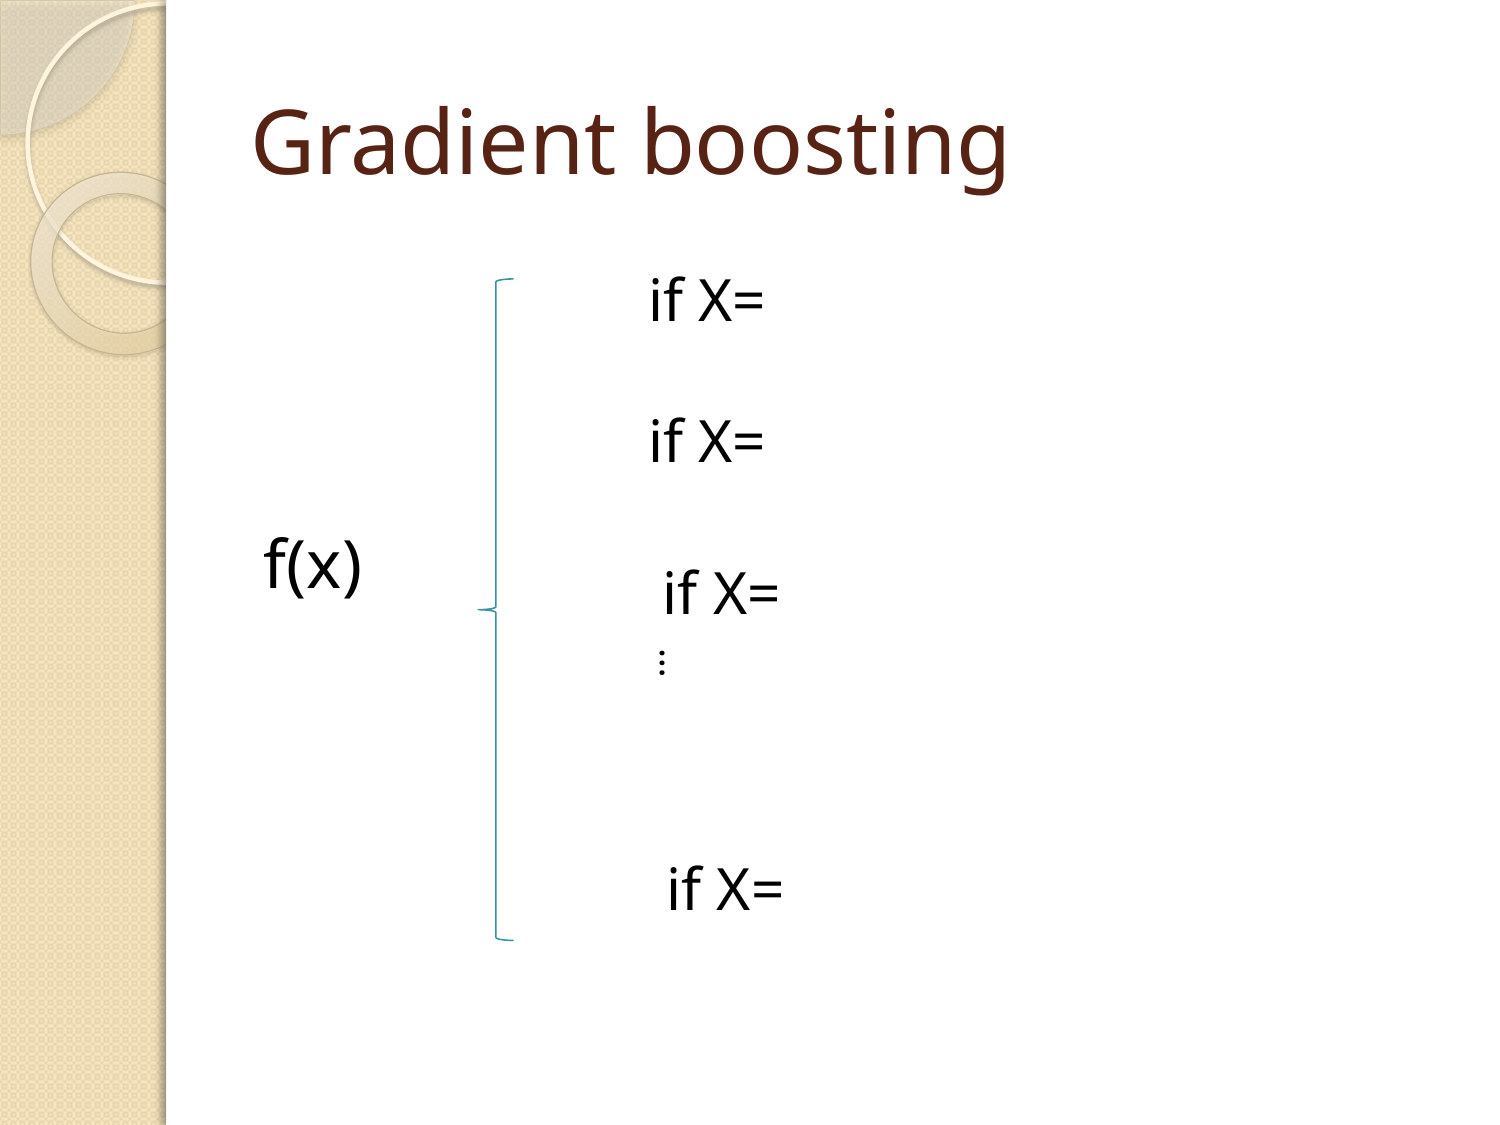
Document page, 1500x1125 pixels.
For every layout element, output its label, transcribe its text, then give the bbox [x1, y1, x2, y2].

list f(x) [235, 237, 443, 1025]
title Gradient boosting [235, 45, 1466, 233]
text_box [477, 278, 514, 942]
text_box … [629, 633, 706, 823]
